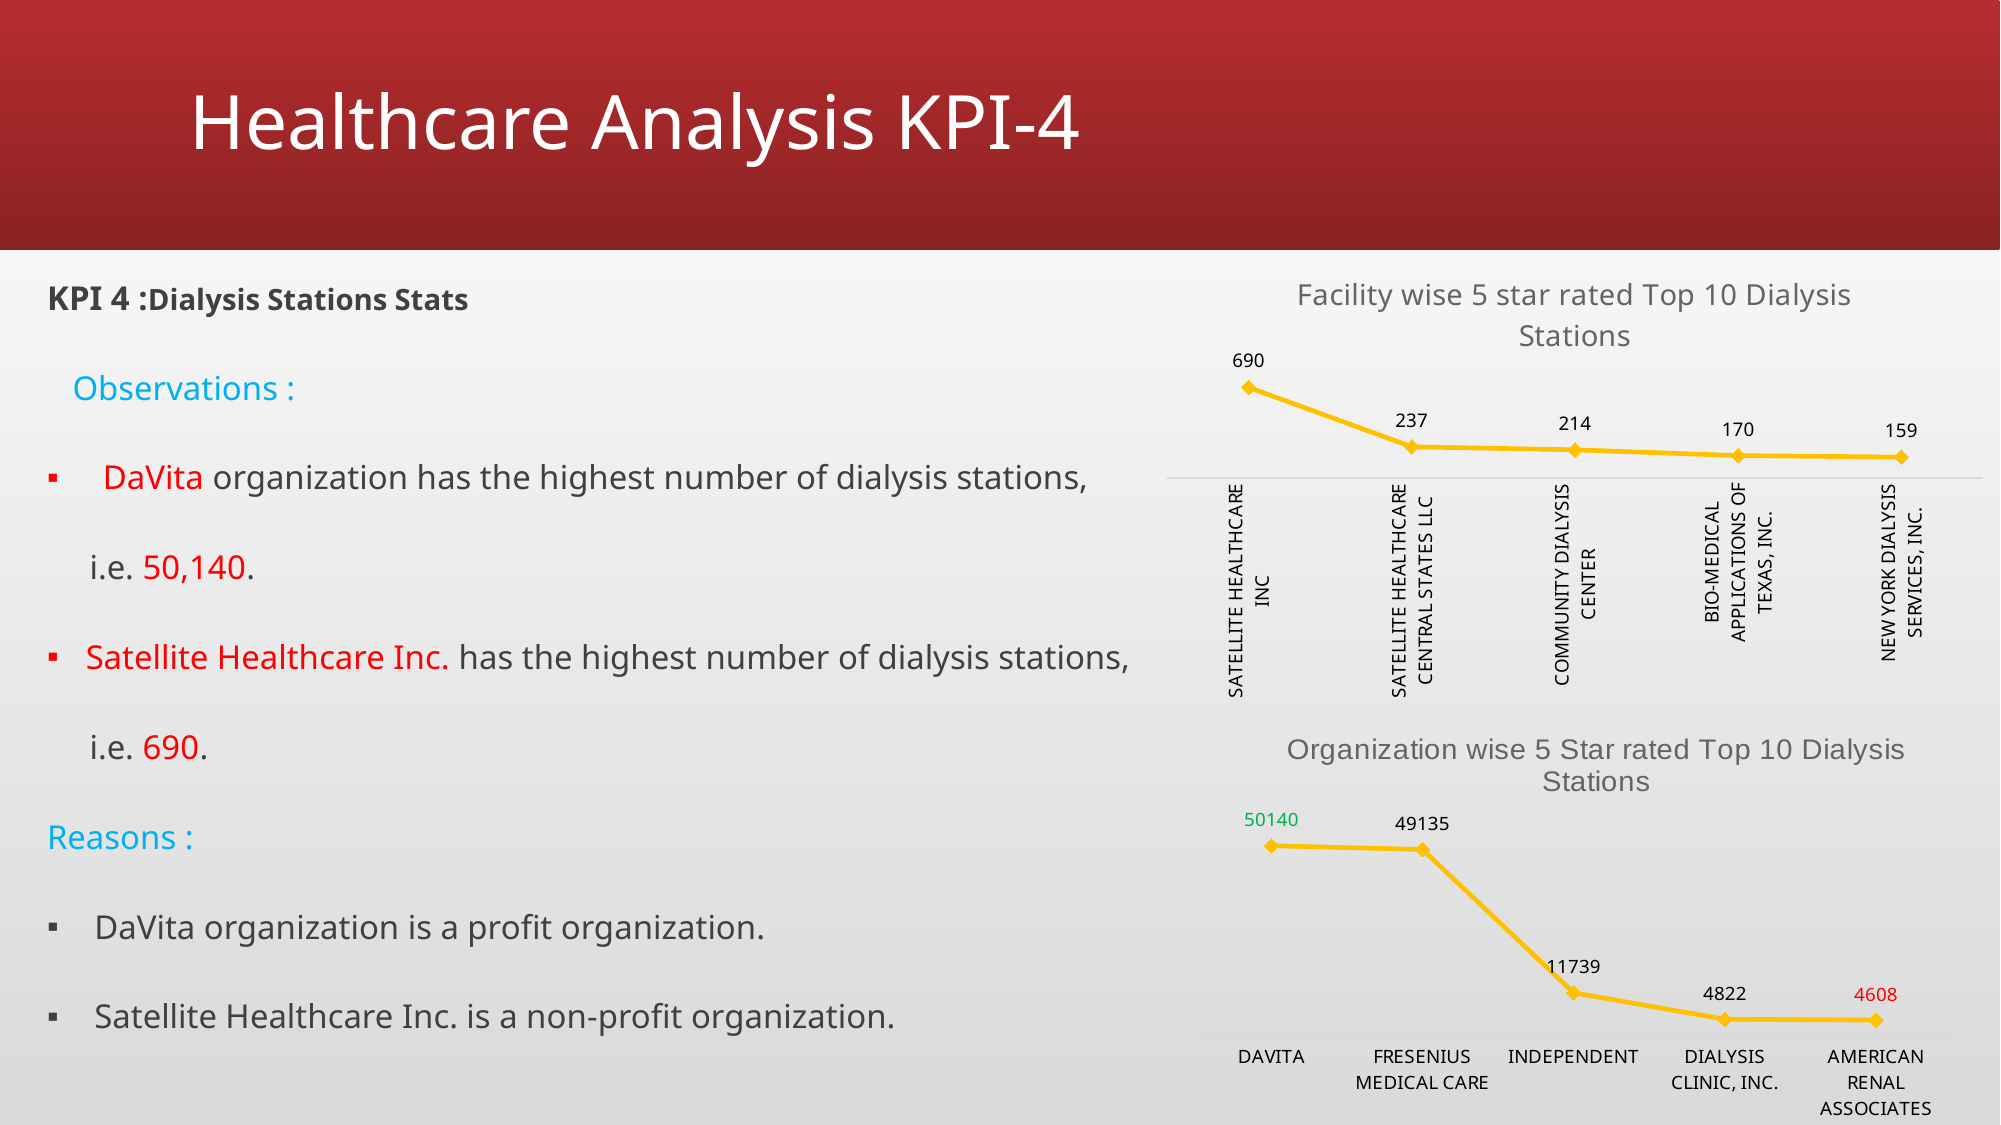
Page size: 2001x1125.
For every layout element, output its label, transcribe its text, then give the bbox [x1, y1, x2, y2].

list KPI 4 :Dialysis Stations Stats Observations : DaVita organization has the highest number of dialysis stations, i.e. 50,140. Satellite Healthcare Inc. has the highest number of dialysis stations, i.e. 690. Reasons : DaVita organization is a profit organization. Satellite Healthcare Inc. is a non-profit organization. [32, 267, 1981, 1050]
title Healthcare Analysis KPI-4 [174, 16, 1825, 234]
chart [1194, 709, 1998, 1122]
chart [1150, 248, 2000, 699]
